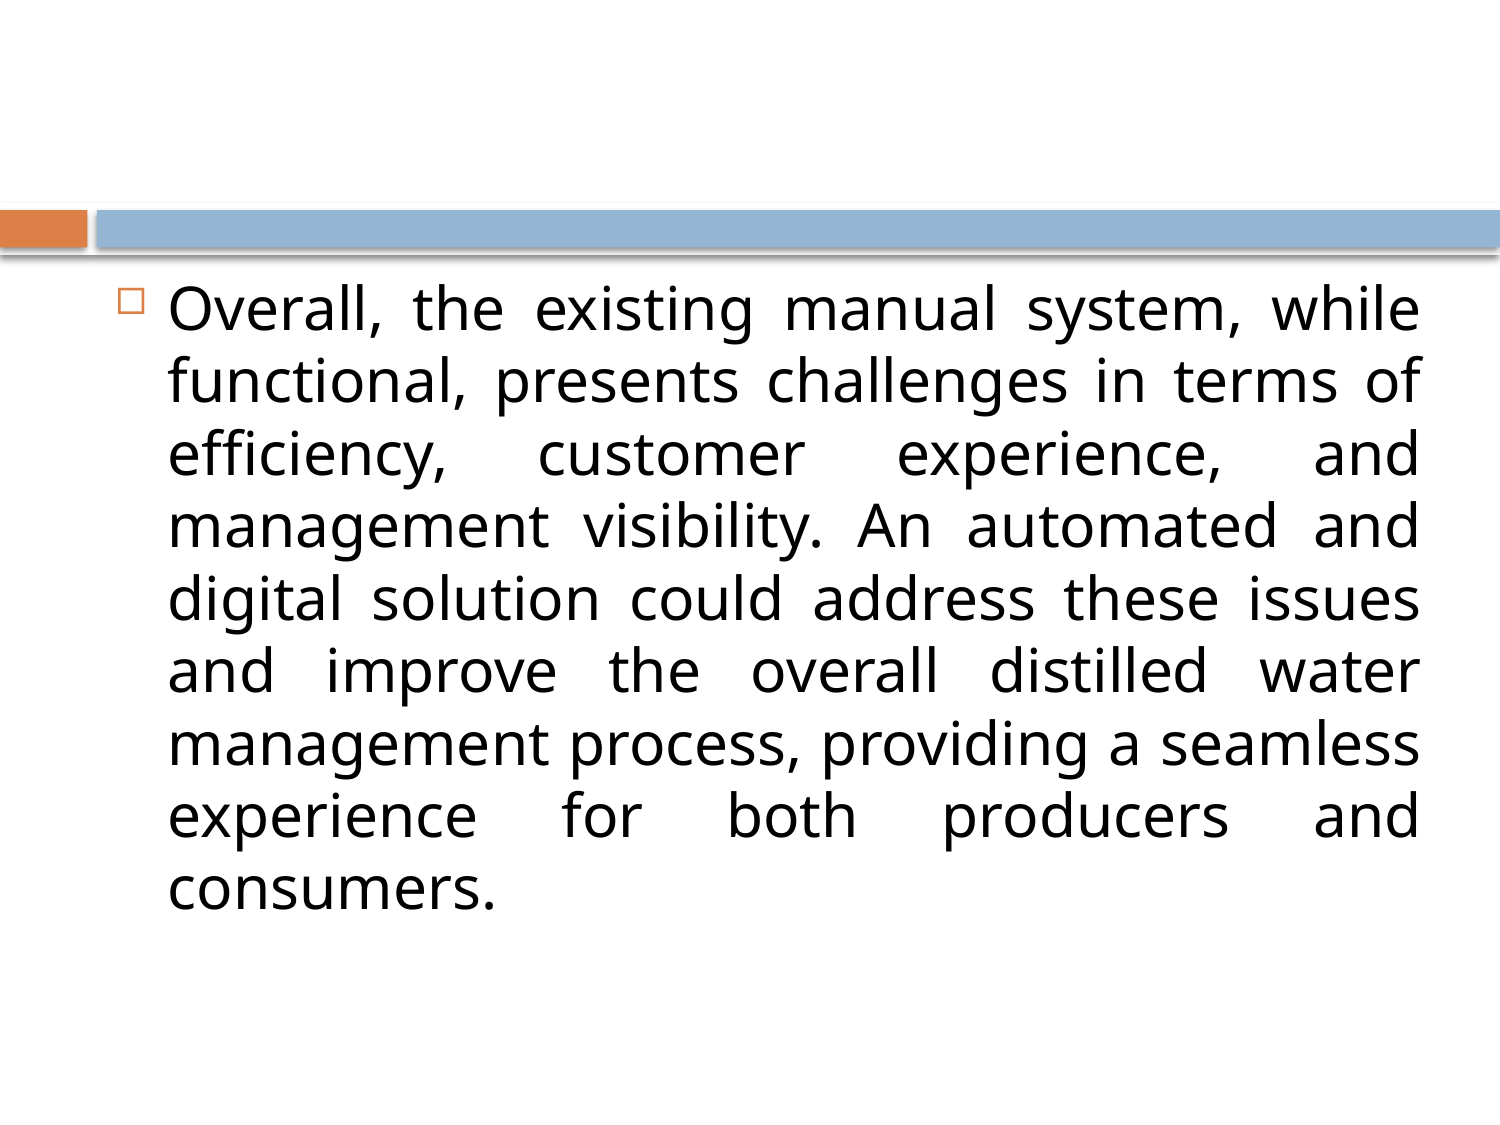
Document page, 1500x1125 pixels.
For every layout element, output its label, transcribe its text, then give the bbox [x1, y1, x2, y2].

list Overall, the existing manual system, while functional, presents challenges in terms of efficiency, customer experience, and management visibility. An automated and digital solution could address these issues and improve the overall distilled water management process, providing a seamless experience for both producers and consumers. [100, 262, 1438, 1000]
